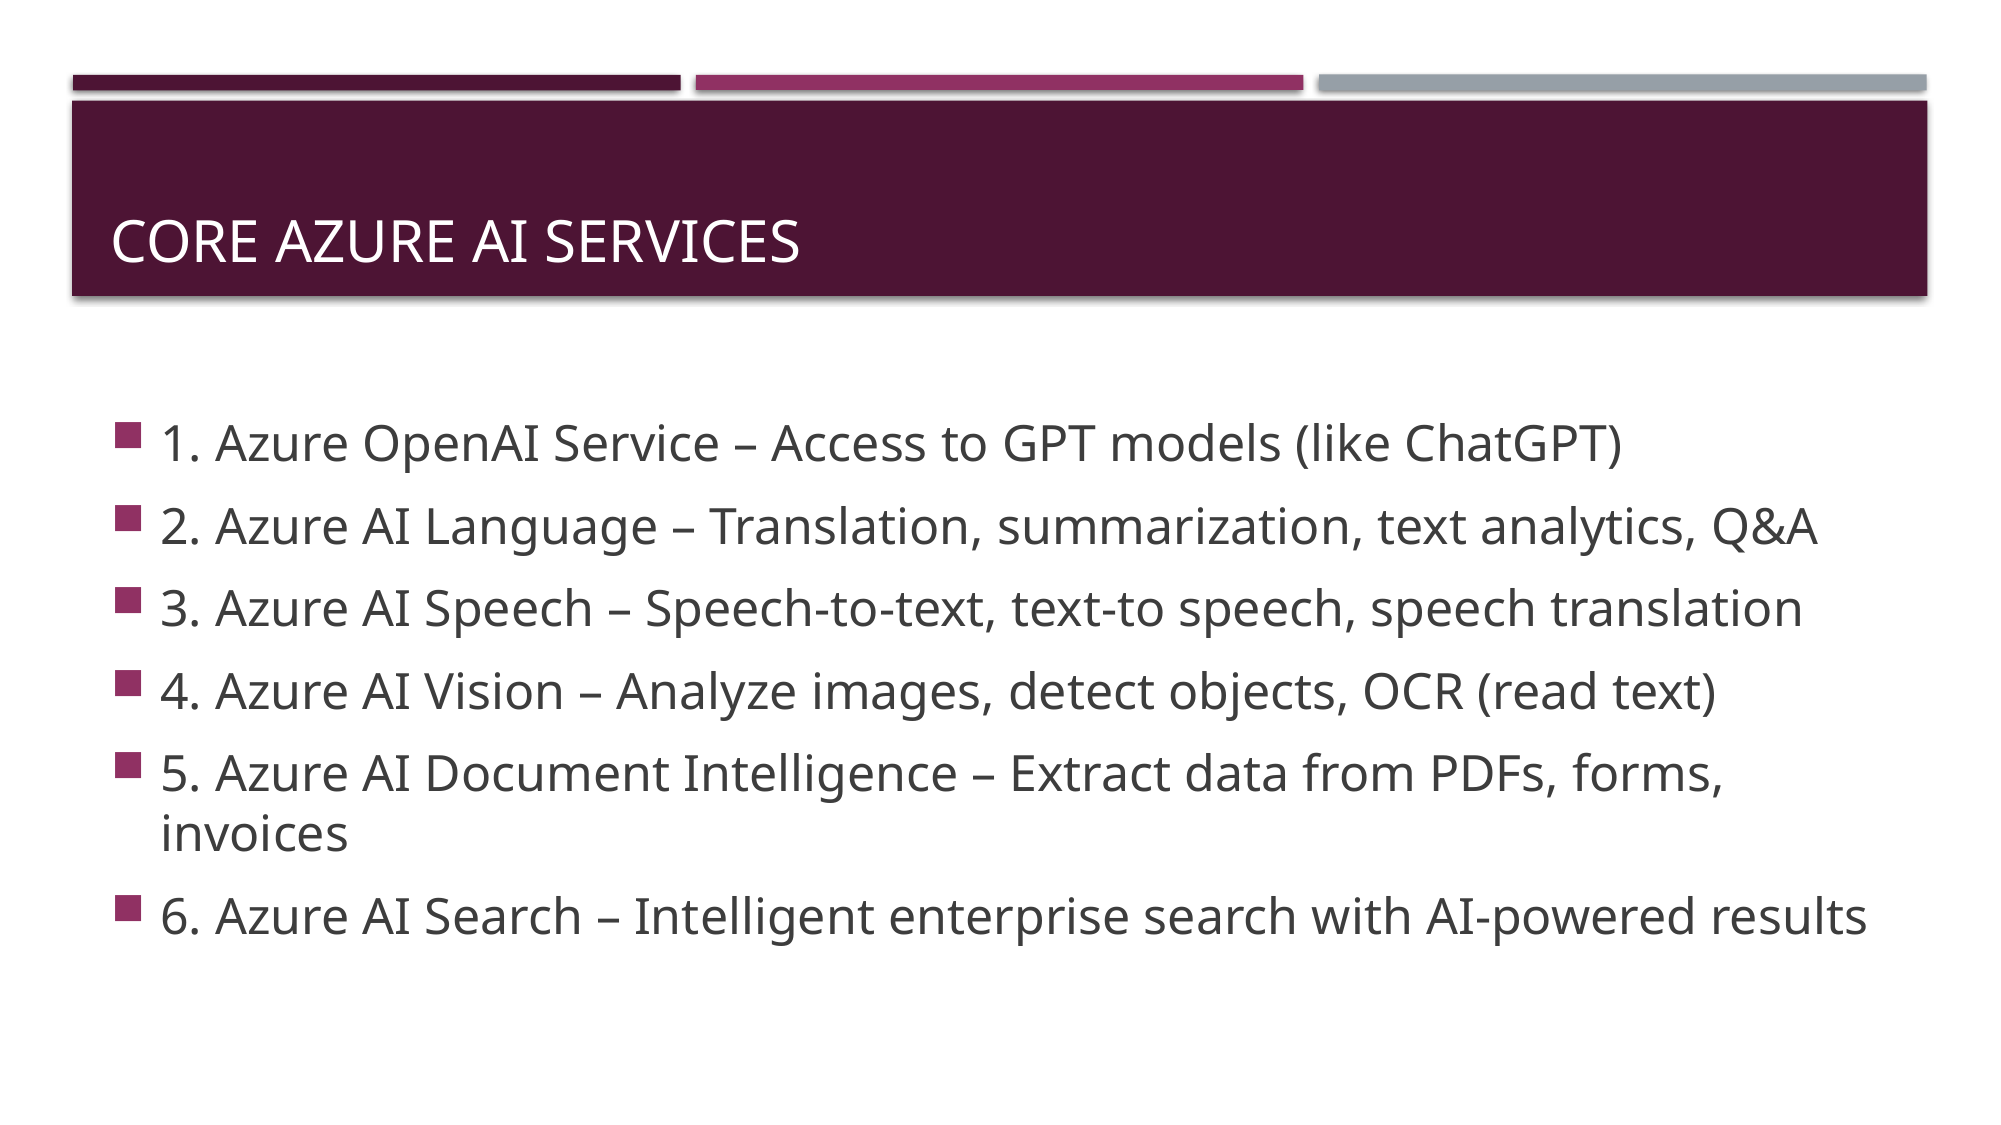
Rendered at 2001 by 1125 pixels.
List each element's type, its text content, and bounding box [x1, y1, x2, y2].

title Core Azure AI Services [95, 115, 1905, 282]
list 1. Azure OpenAI Service – Access to GPT models (like ChatGPT) 2. Azure AI Language – Translation, summarization, text analytics, Q&A 3. Azure AI Speech – Speech-to-text, text-to speech, speech translation 4. Azure AI Vision – Analyze images, detect objects, OCR (read text) 5. Azure AI Document Intelligence – Extract data from PDFs, forms, invoices 6. Azure AI Search – Intelligent enterprise search with AI-powered results [95, 346, 1905, 1010]
